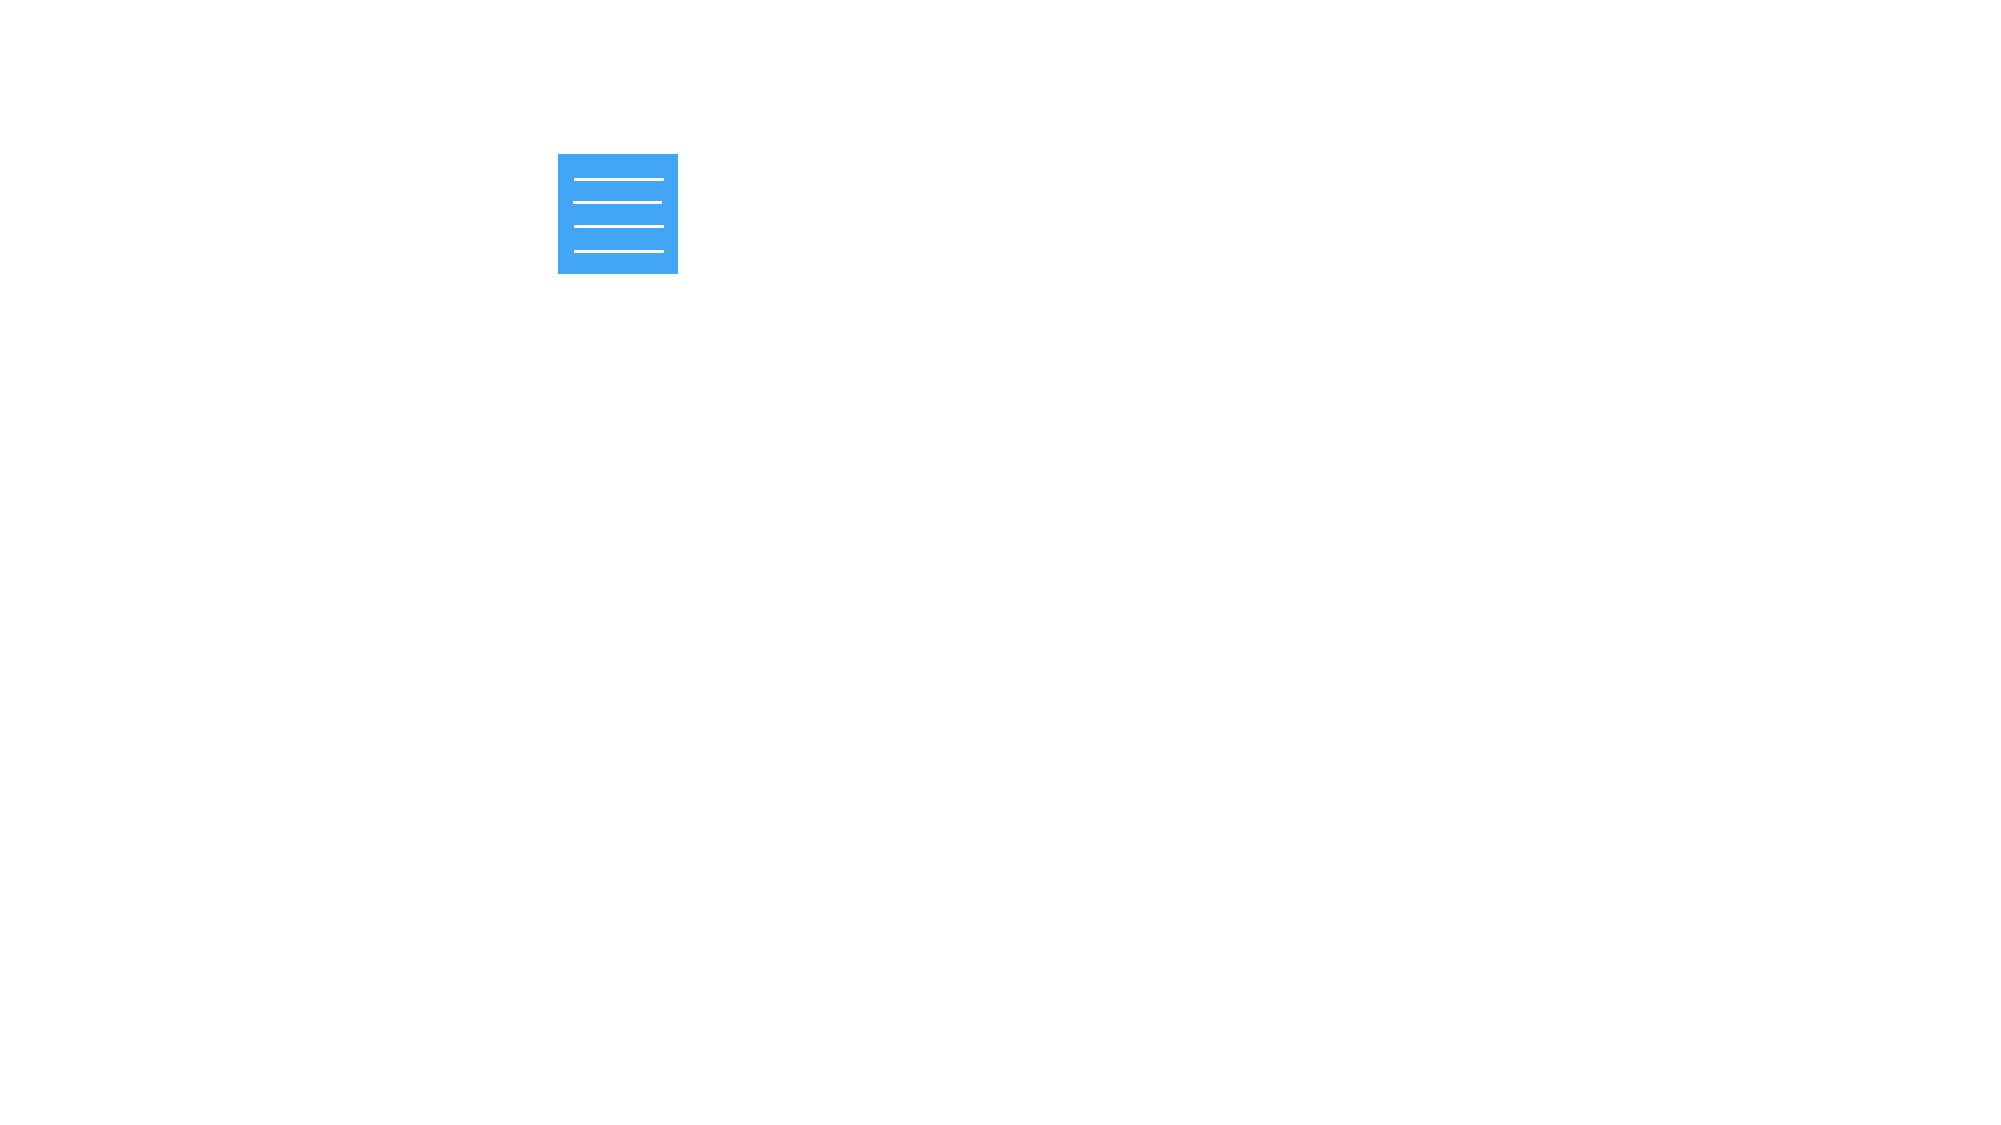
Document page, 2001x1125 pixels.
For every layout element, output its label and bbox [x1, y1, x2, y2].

text_box [558, 154, 678, 274]
